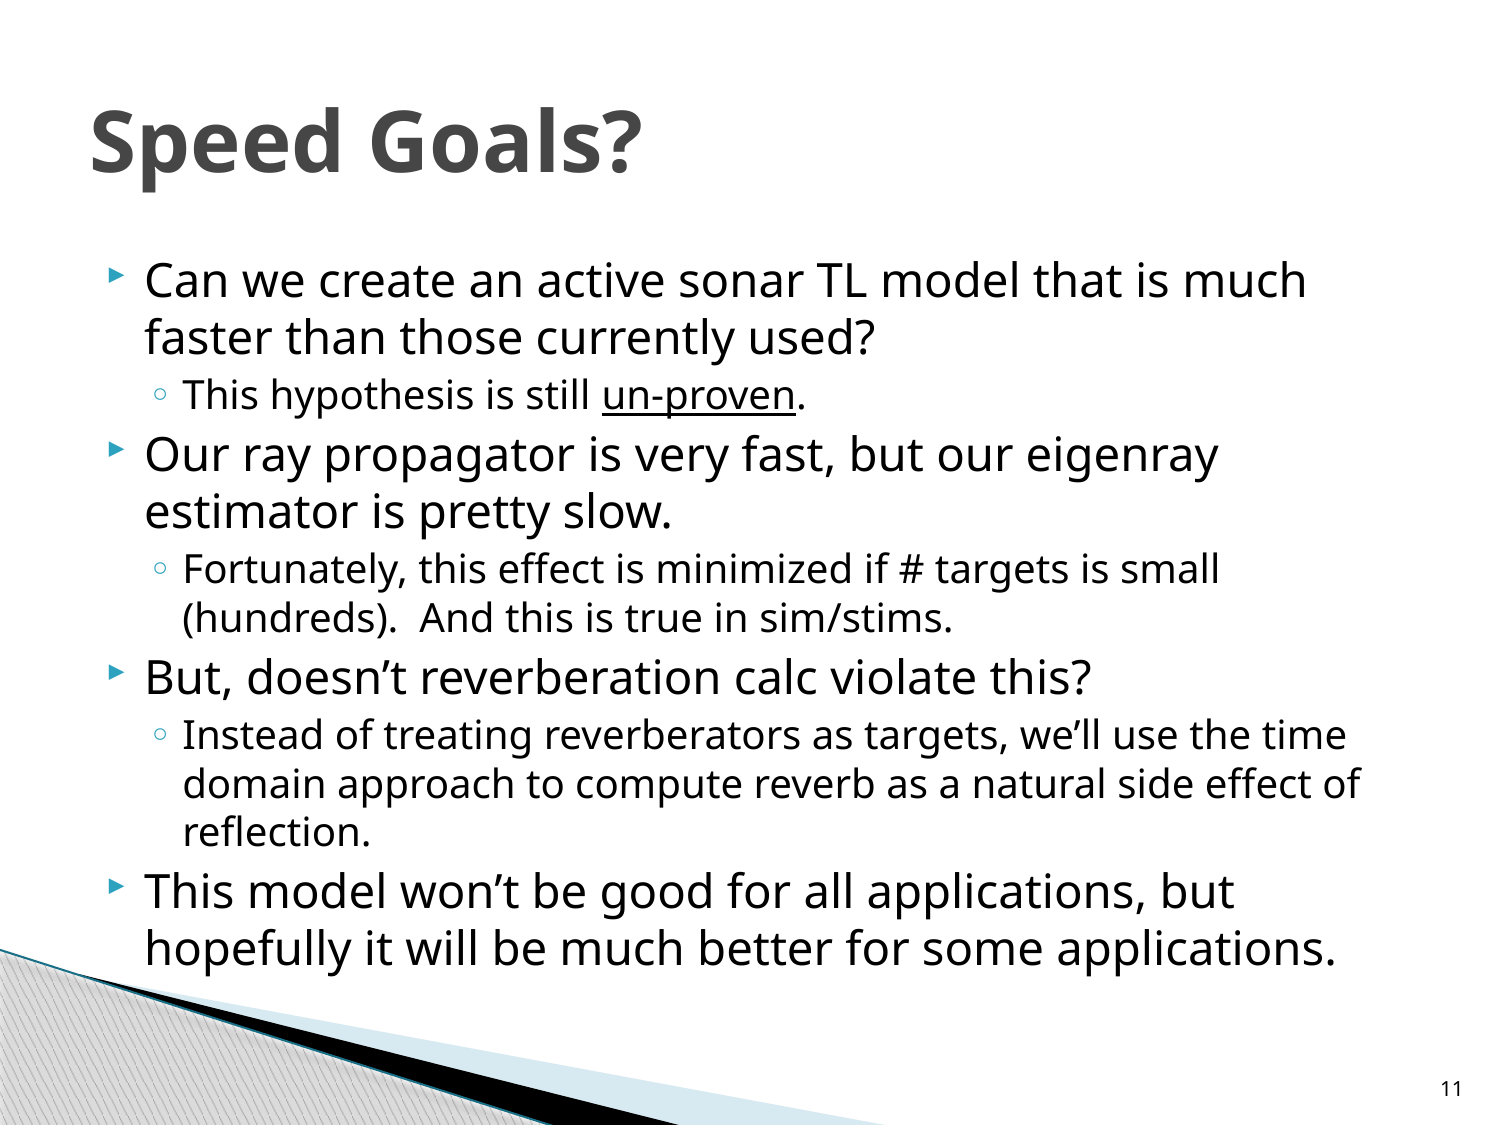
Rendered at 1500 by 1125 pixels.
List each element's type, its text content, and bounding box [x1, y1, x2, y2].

title Speed Goals? [75, 45, 1425, 233]
slide_number 11 [1418, 1051, 1479, 1112]
list Can we create an active sonar TL model that is much faster than those currently used? This hypothesis is still un-proven. Our ray propagator is very fast, but our eigenray estimator is pretty slow. Fortunately, this effect is minimized if # targets is small (hundreds). And this is true in sim/stims. But, doesn’t reverberation calc violate this? Instead of treating reverberators as targets, we’ll use the time domain approach to compute reverb as a natural side effect of reflection. This model won’t be good for all applications, but hopefully it will be much better for some applications. [75, 243, 1425, 986]
